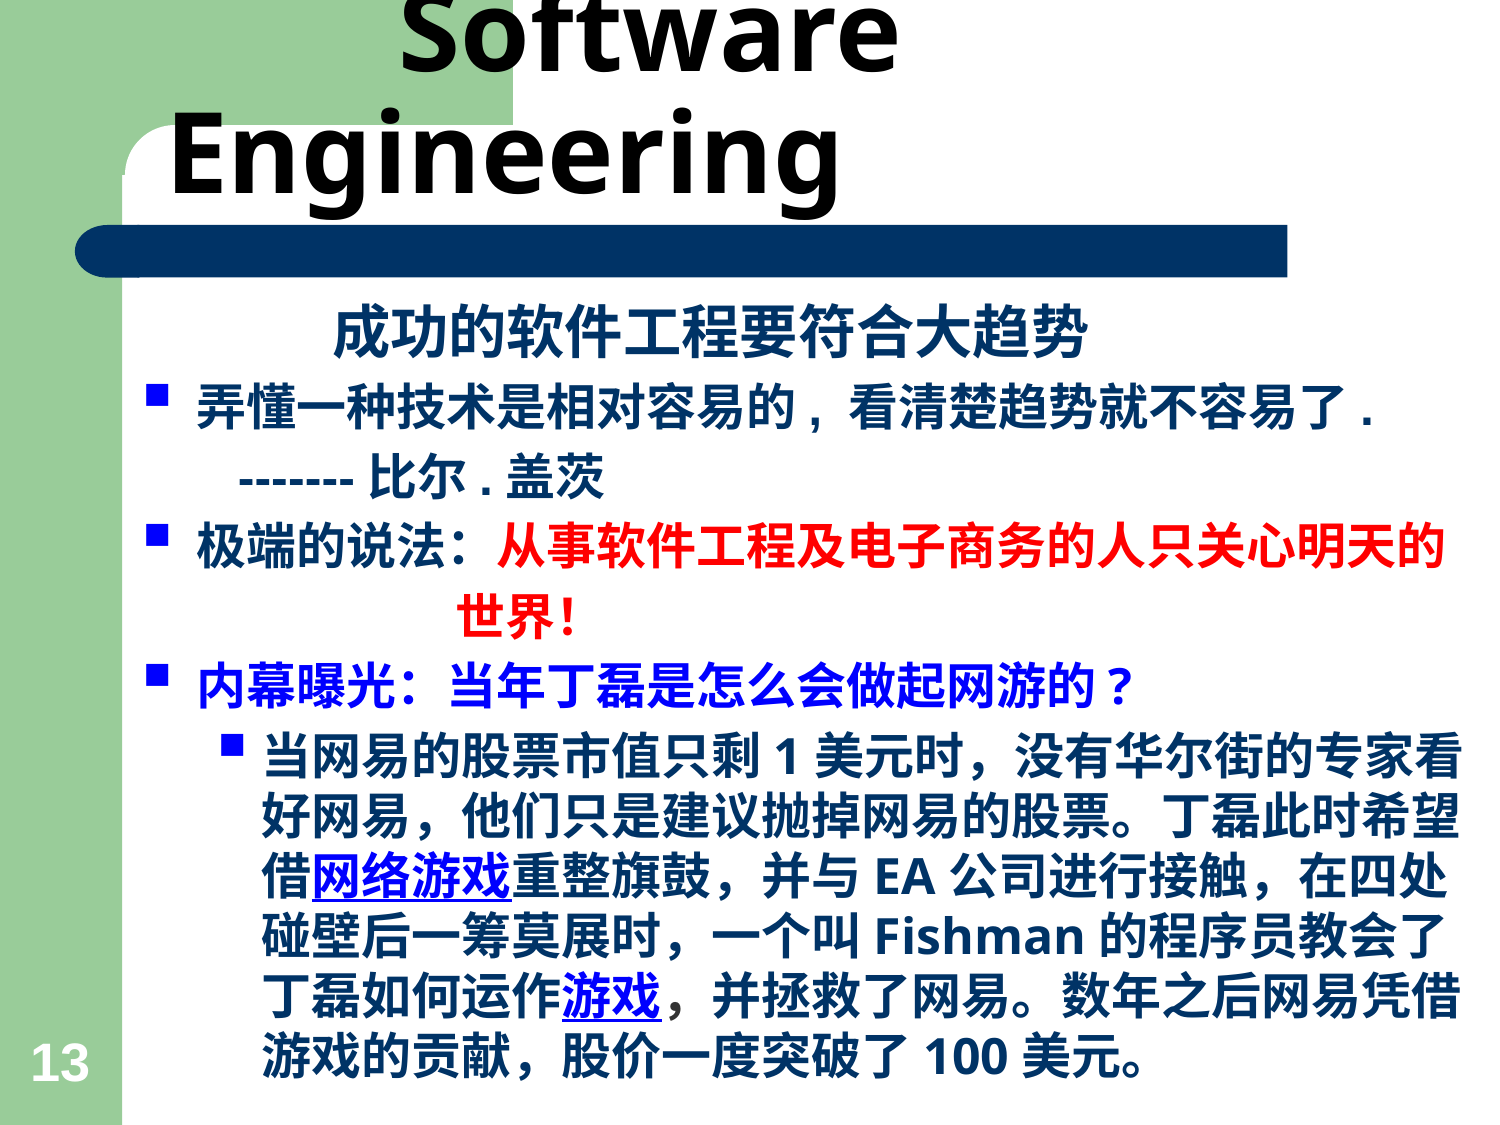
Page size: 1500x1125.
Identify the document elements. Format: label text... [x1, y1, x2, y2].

title Software Engineering [150, 87, 1463, 225]
list 成功的软件工程要符合大趋势 弄懂一种技术是相对容易的, 看清楚趋势就不容易了. -------比尔.盖茨 极端的说法：从事软件工程及电子商务的人只关心明天的 世界！ 内幕曝光：当年丁磊是怎么会做起网游的? 当网易的股票市值只剩1美元时，没有华尔街的专家看好网易，他们只是建议抛掉网易的股票。丁磊此时希望借网络游戏重整旗鼓，并与EA公司进行接触，在四处碰壁后一筹莫展时，一个叫Fishman的程序员教会了丁磊如何运作游戏，并拯救了网易。数年之后网易凭借游戏的贡献，股价一度突破了100美元。 [125, 287, 1500, 1088]
slide_number 13 [12, 1019, 110, 1101]
